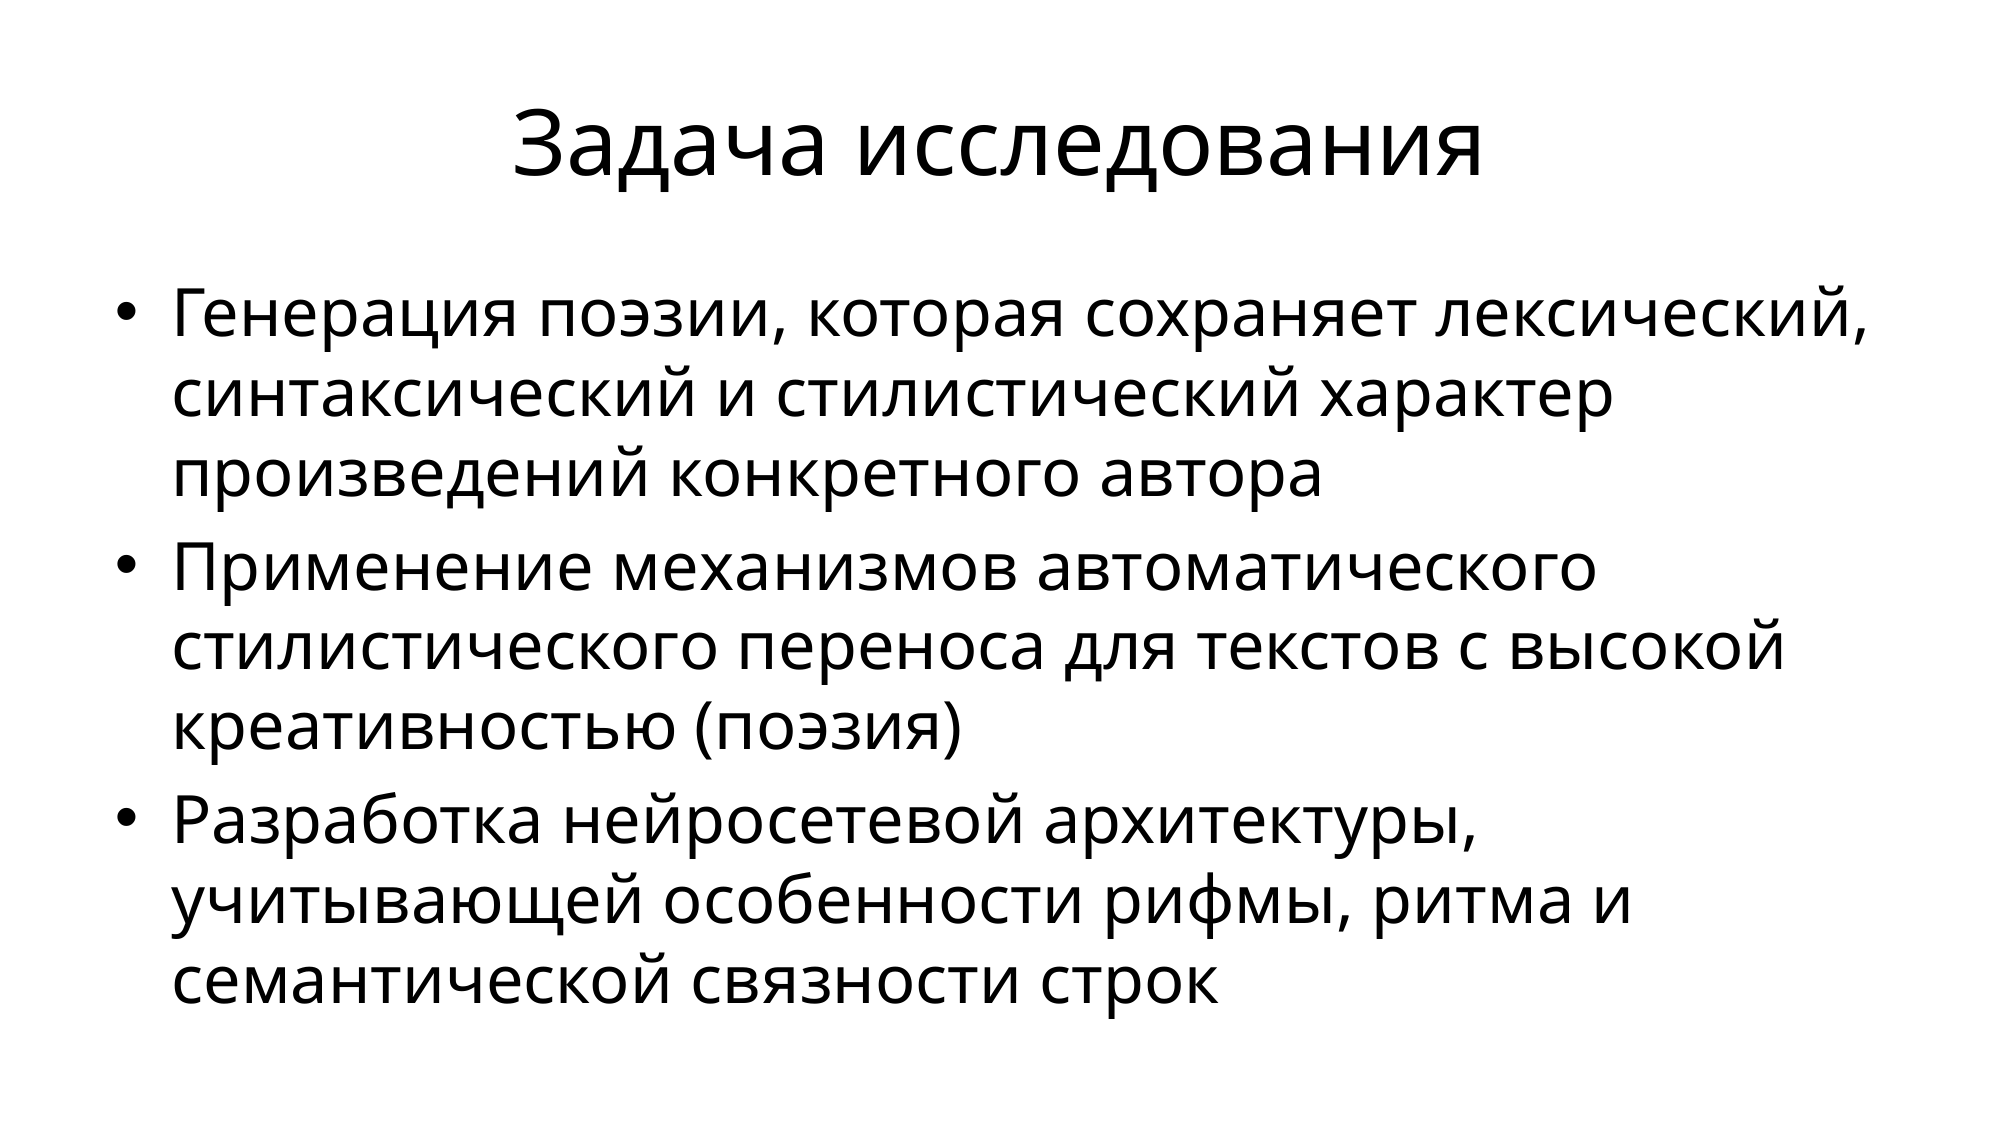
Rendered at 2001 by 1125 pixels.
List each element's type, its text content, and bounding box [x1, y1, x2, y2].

list Генерация поэзии, которая сохраняет лексический, синтаксический и стилистический характер произведений конкретного автора Применение механизмов автоматического стилистического переноса для текстов с высокой креативностью (поэзия) Разработка нейросетевой архитектуры, учитывающей особенности рифмы, ритма и семантической связности строк [99, 262, 1900, 1005]
title Задача исследования [99, 45, 1900, 233]
